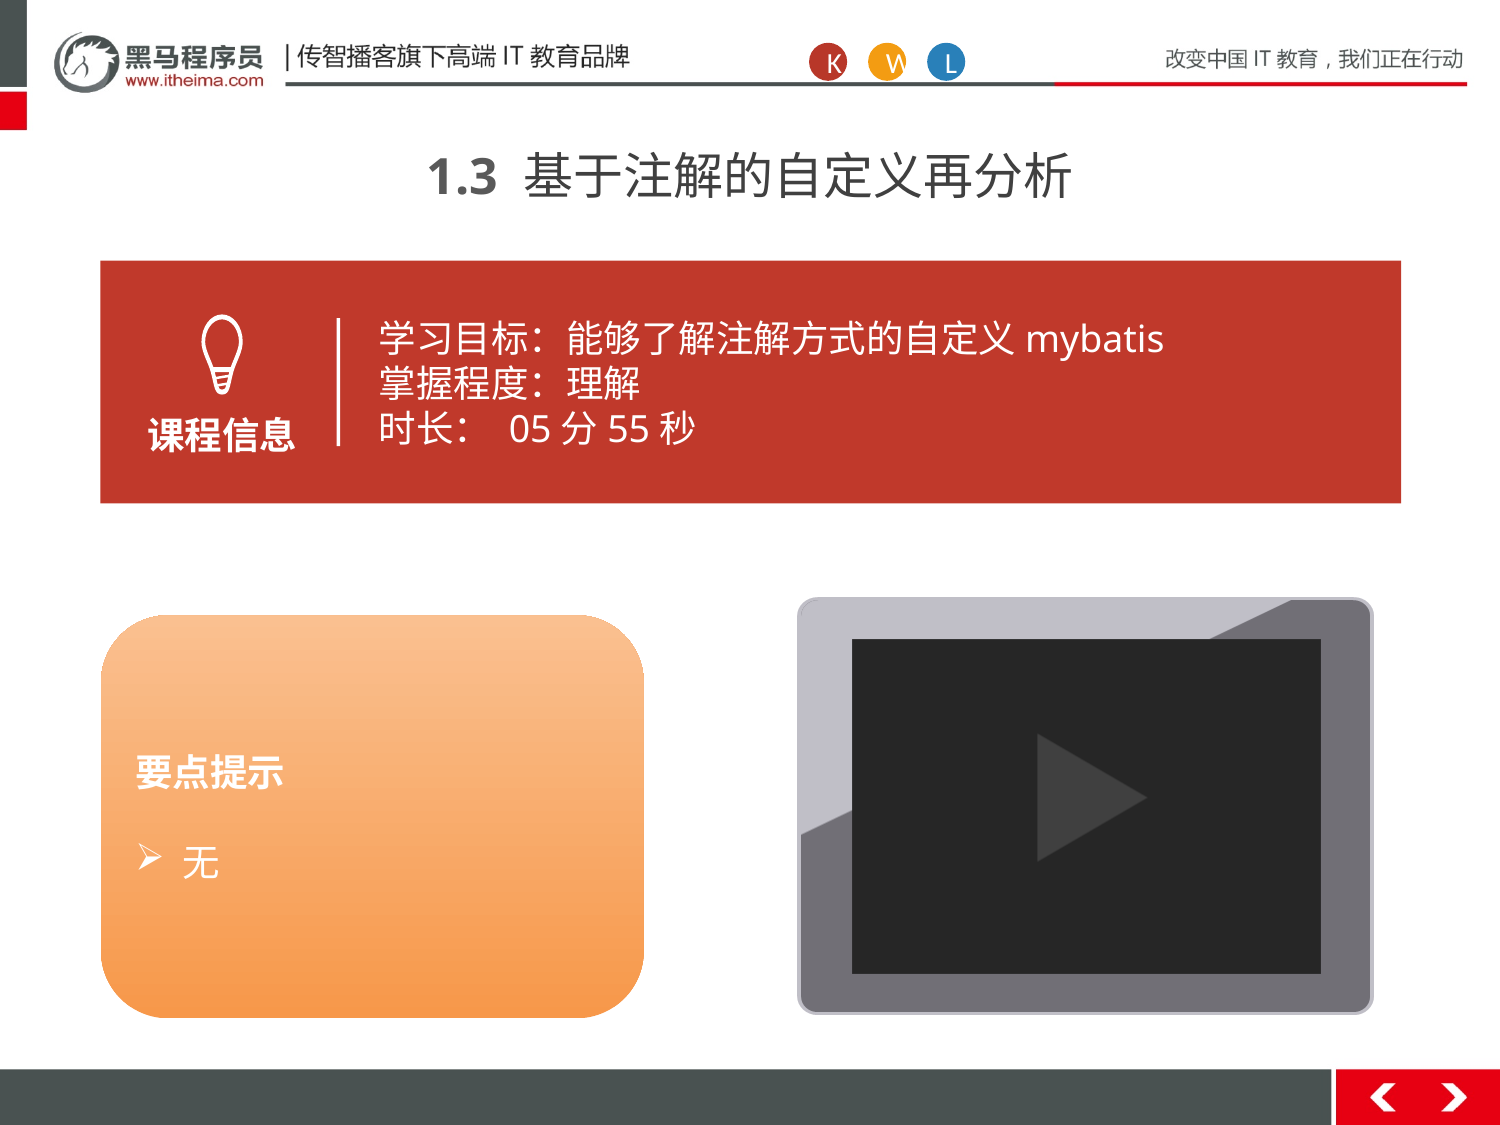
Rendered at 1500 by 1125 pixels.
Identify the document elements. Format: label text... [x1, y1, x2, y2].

text_box 学习目标：能够了解注解方式的自定义mybatis 掌握程度：理解 时长： 05分55秒 [364, 307, 1317, 458]
picture [0, 0, 1500, 137]
text_box L [925, 40, 968, 83]
text_box 1.3 基于注解的自定义再分析 [0, 137, 1500, 209]
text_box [130, 314, 314, 466]
text_box [335, 316, 342, 448]
text_box 要点提示 无 [100, 615, 644, 1019]
picture [0, 209, 1500, 1125]
text_box W [866, 40, 909, 83]
text_box [98, 258, 1403, 505]
text_box K [806, 40, 850, 83]
